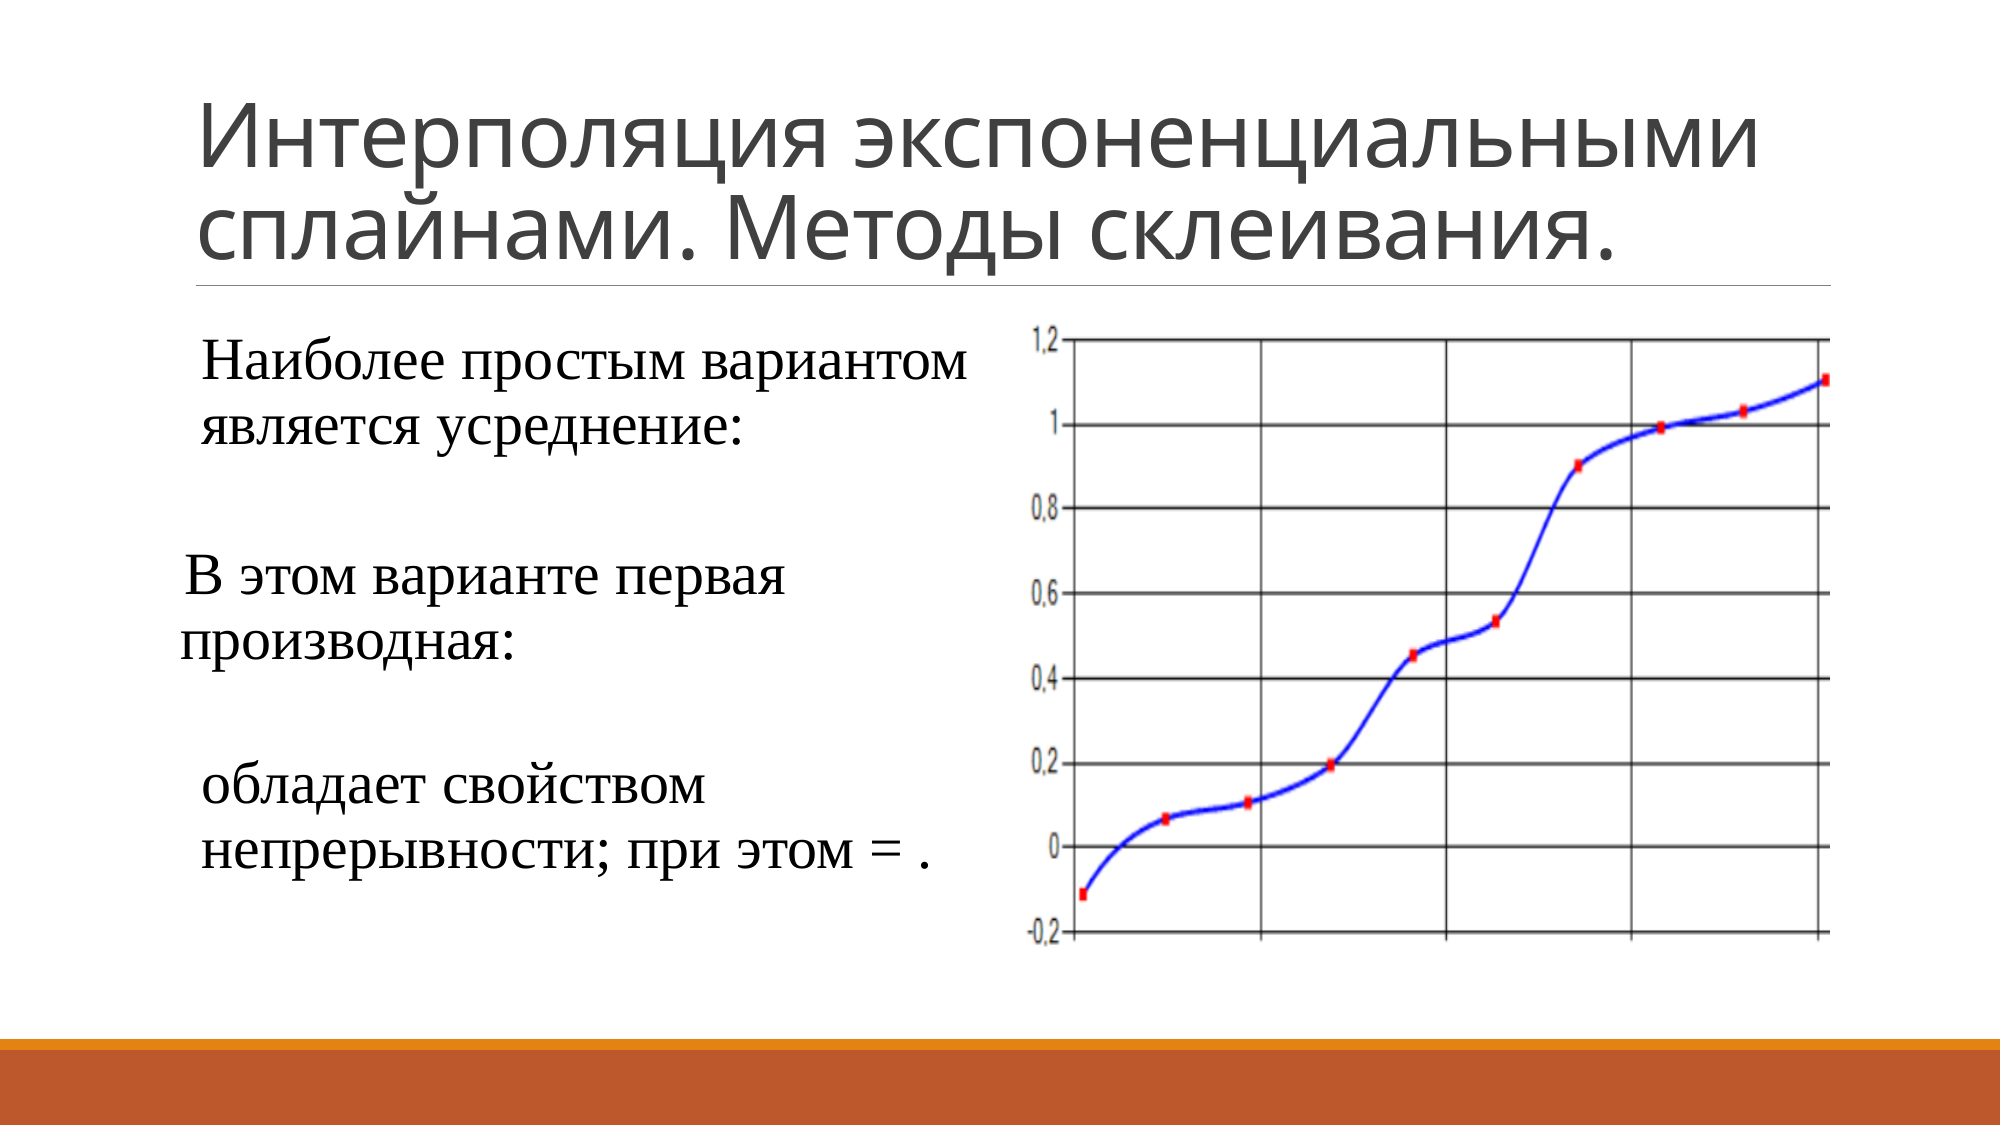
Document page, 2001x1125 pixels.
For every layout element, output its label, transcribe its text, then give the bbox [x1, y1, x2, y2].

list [1019, 301, 1831, 951]
title Интерполяция экспоненциальными сплайнами. Методы склеивания. [180, 47, 1830, 285]
